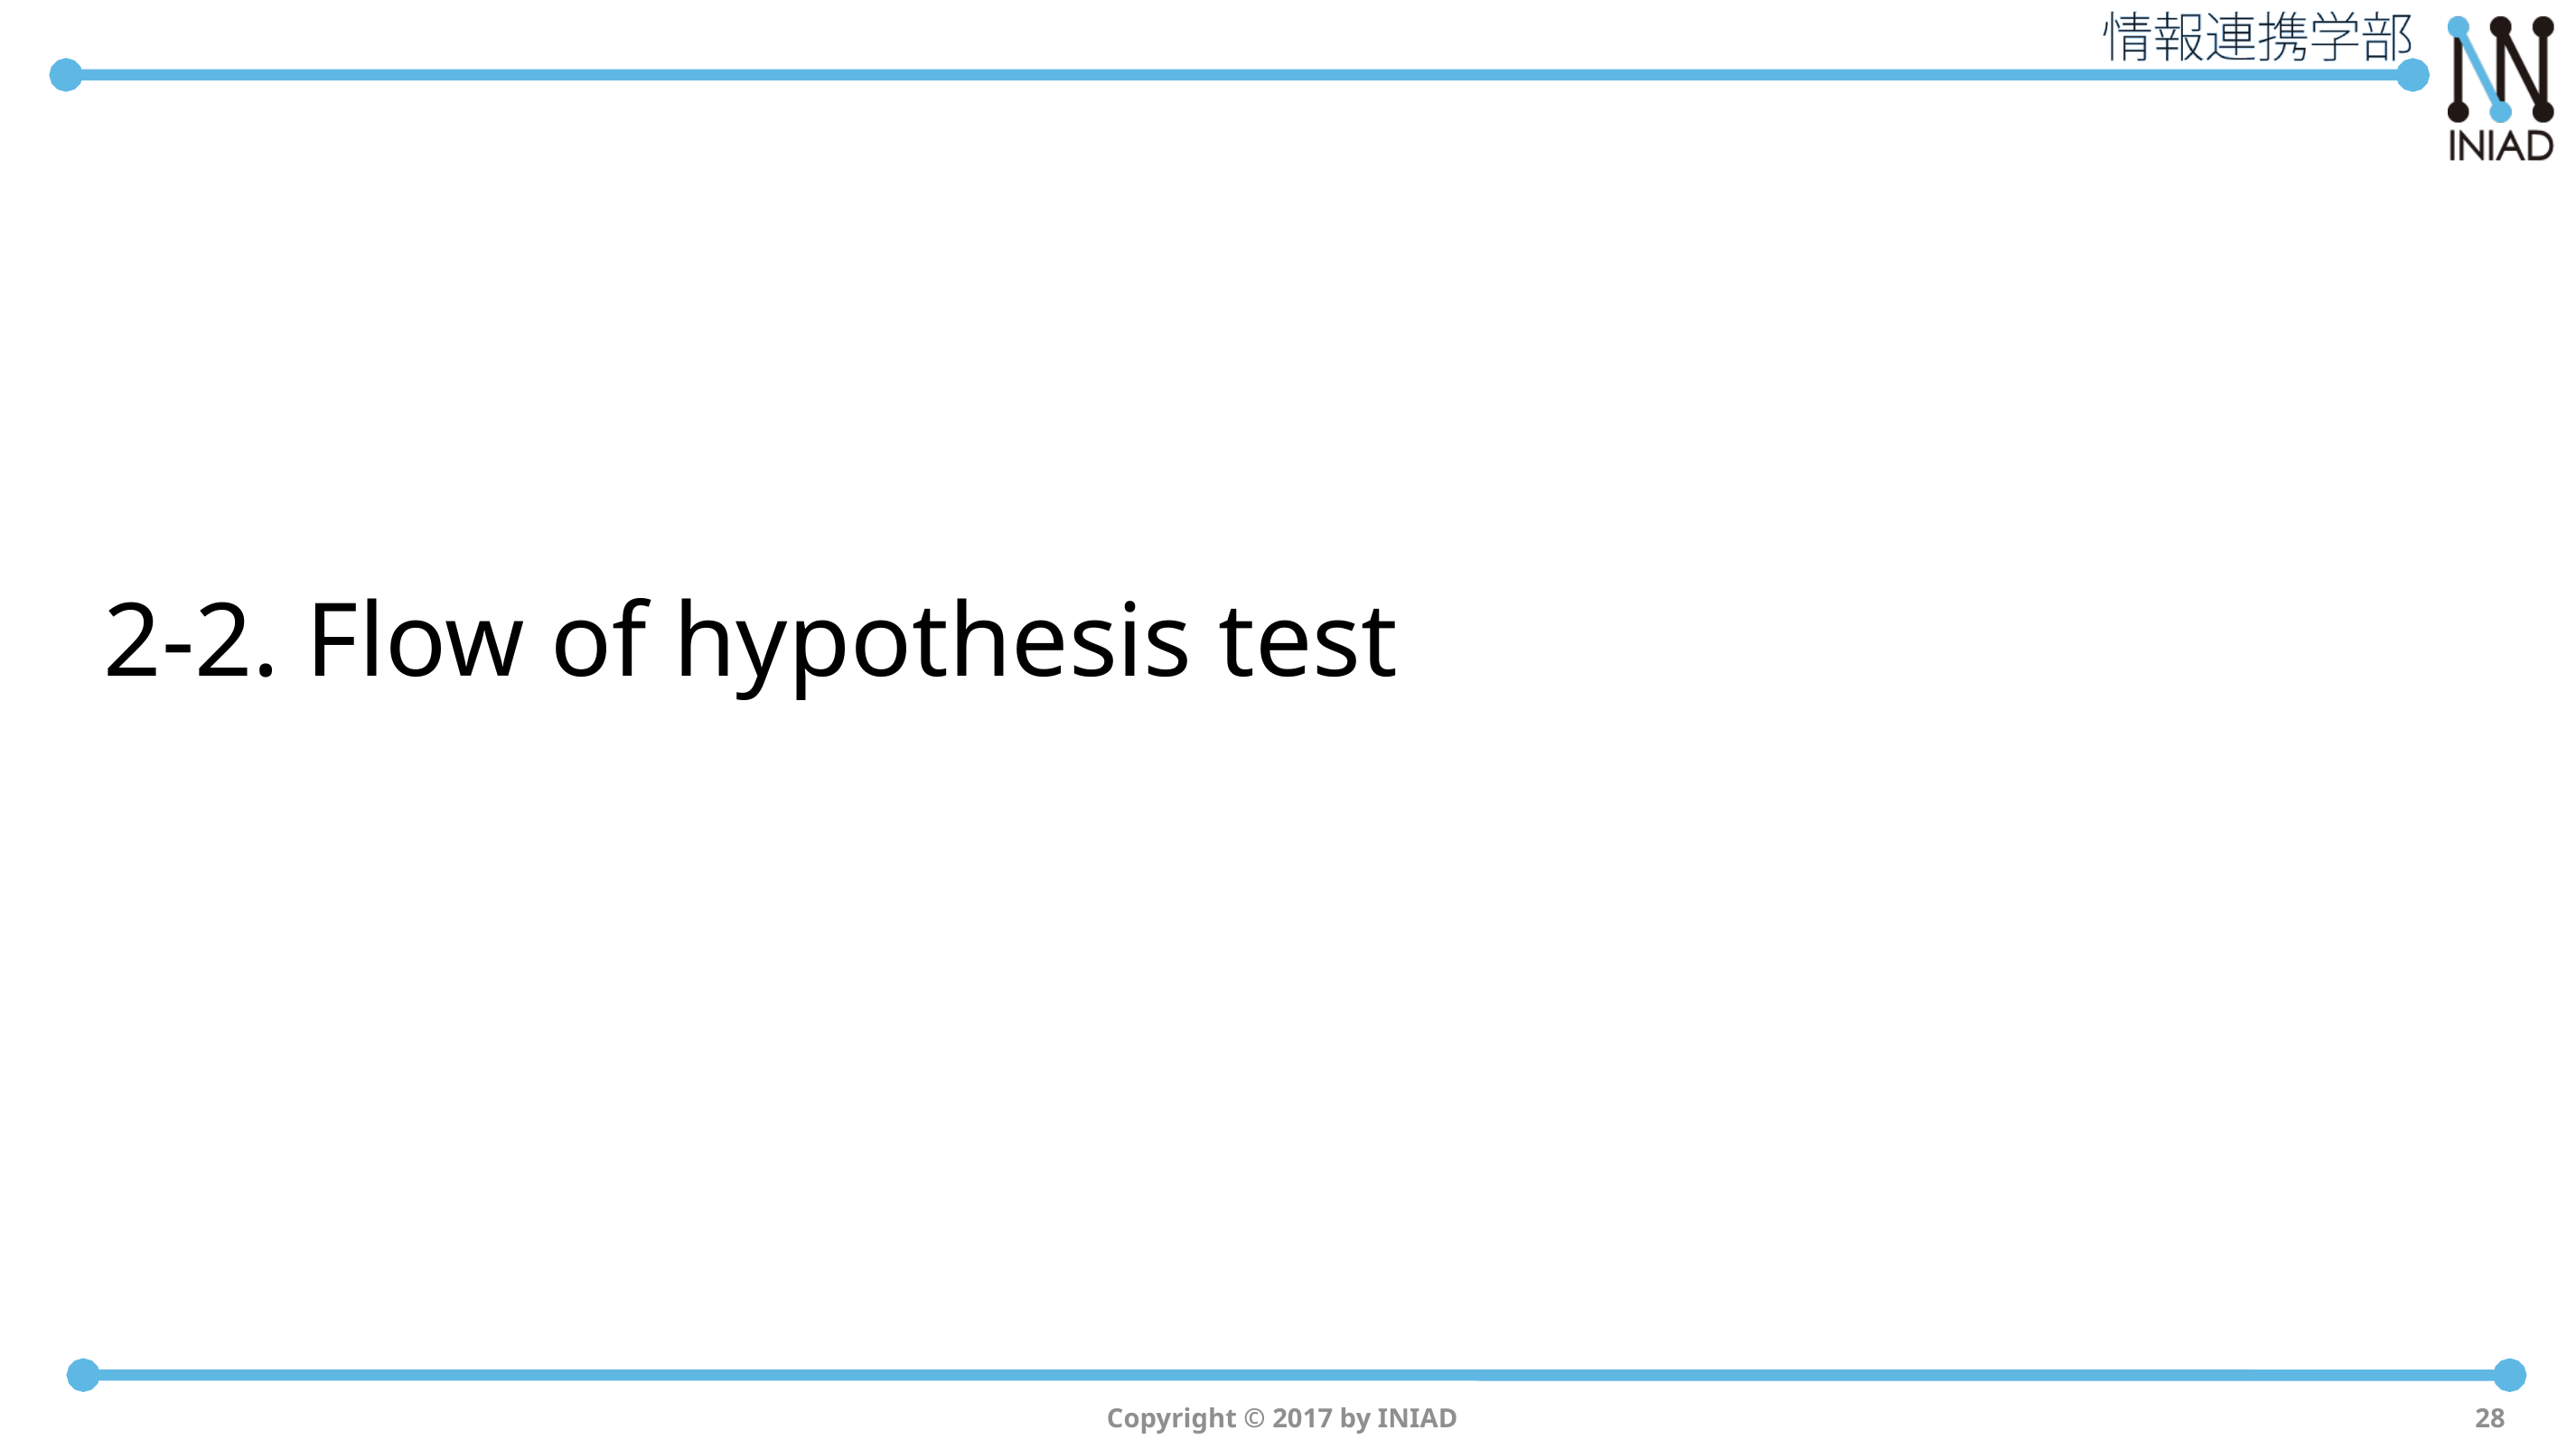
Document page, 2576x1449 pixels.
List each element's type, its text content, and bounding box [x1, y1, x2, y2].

picture [2448, 12, 2555, 170]
footer Copyright © 2017 by INIAD [59, 1374, 2506, 1445]
title 2-2. Flow of hypothesis test [103, 575, 2461, 785]
slide_number 28 [2376, 1376, 2519, 1445]
